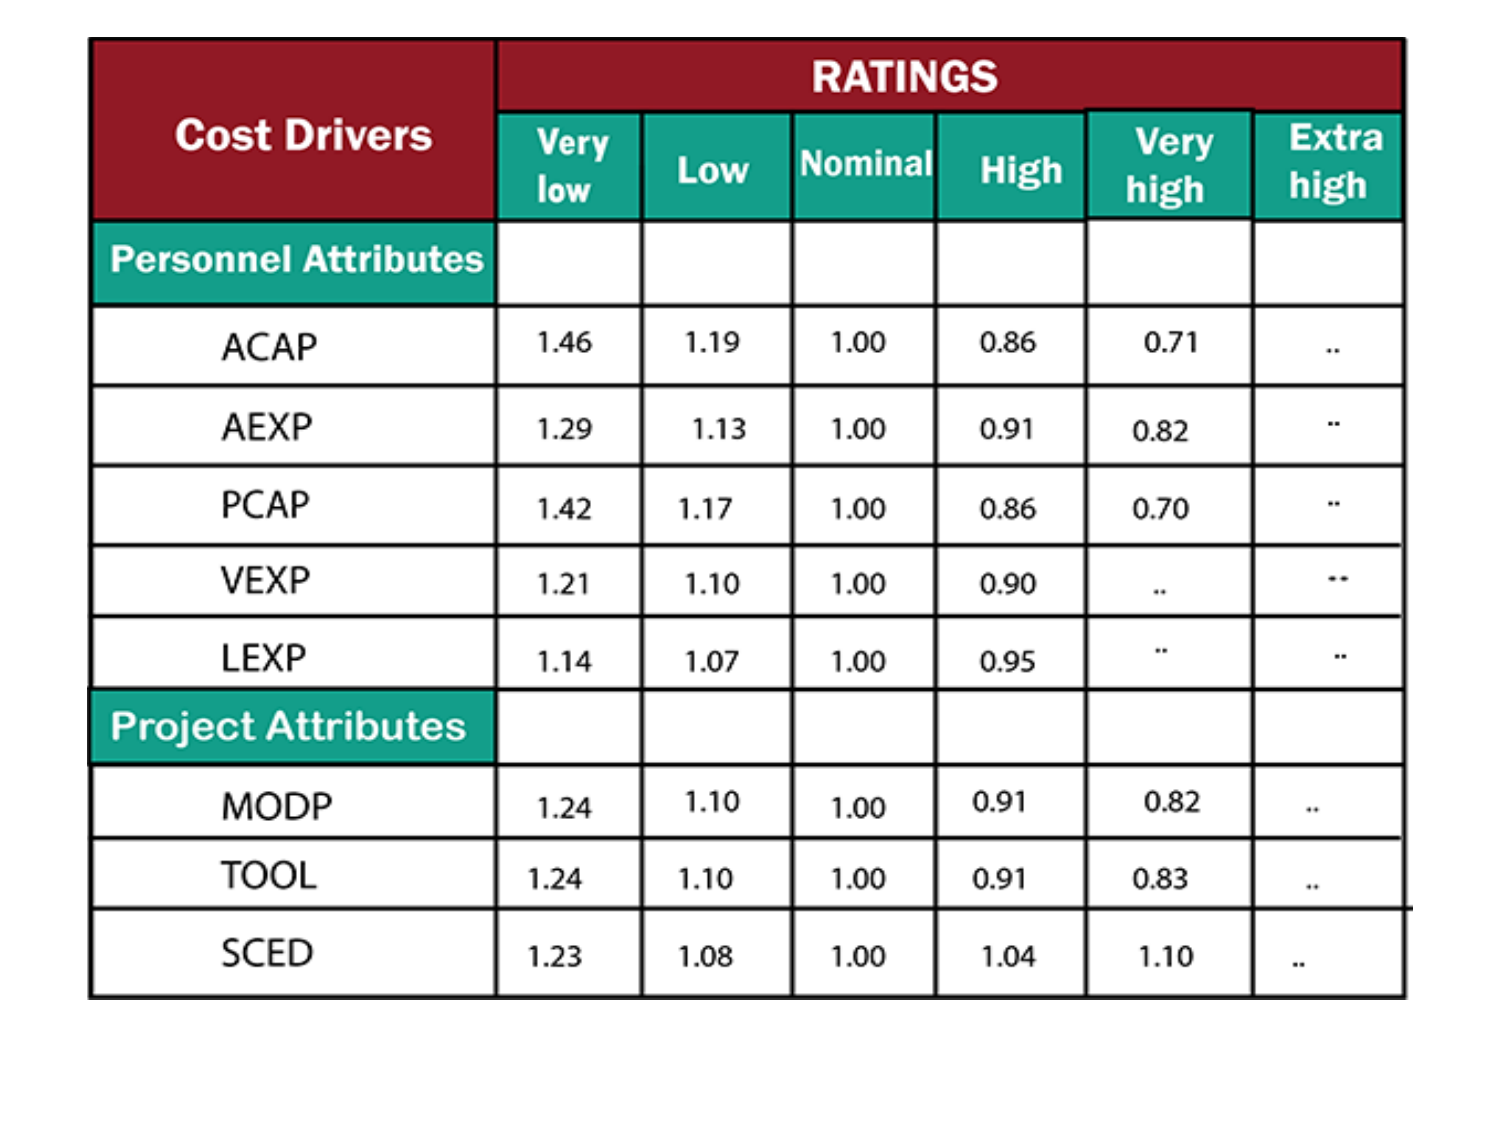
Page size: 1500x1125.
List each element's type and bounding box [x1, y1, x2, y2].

picture [87, 37, 1413, 1001]
